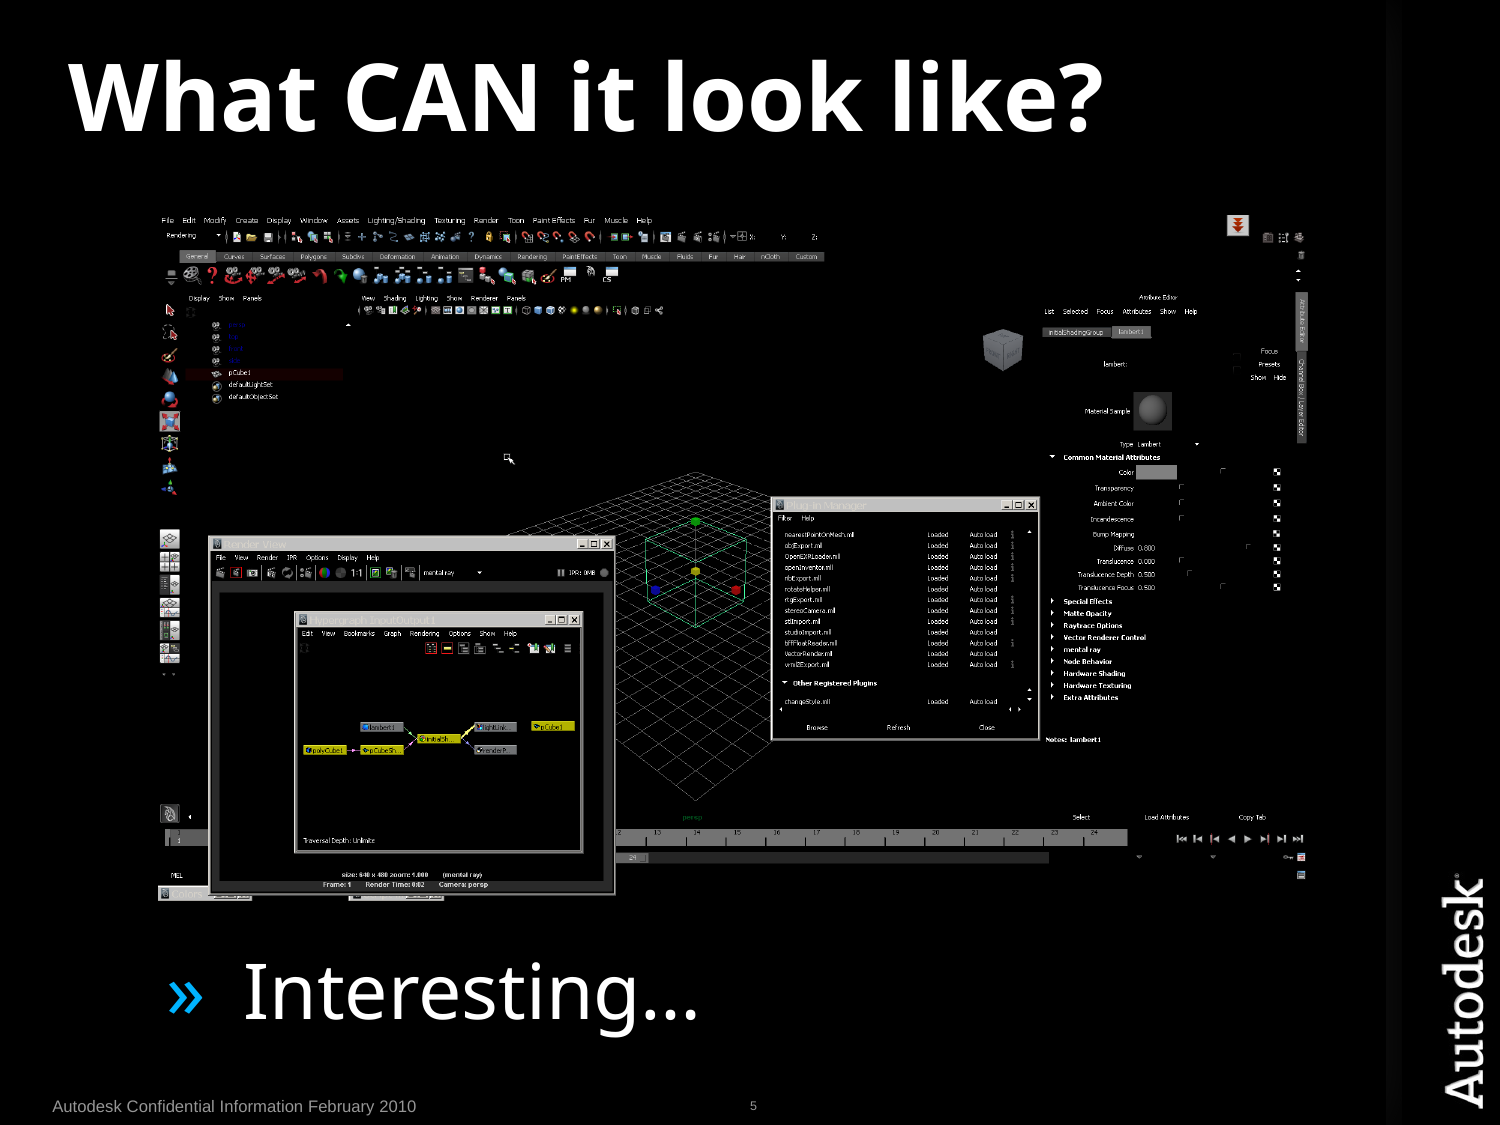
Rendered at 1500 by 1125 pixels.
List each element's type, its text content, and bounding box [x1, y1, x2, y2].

text_box Interesting… [158, 916, 1310, 1052]
picture [158, 214, 1308, 901]
picture [1402, 0, 1500, 1125]
text_box What CAN it look like? [62, 34, 1413, 222]
